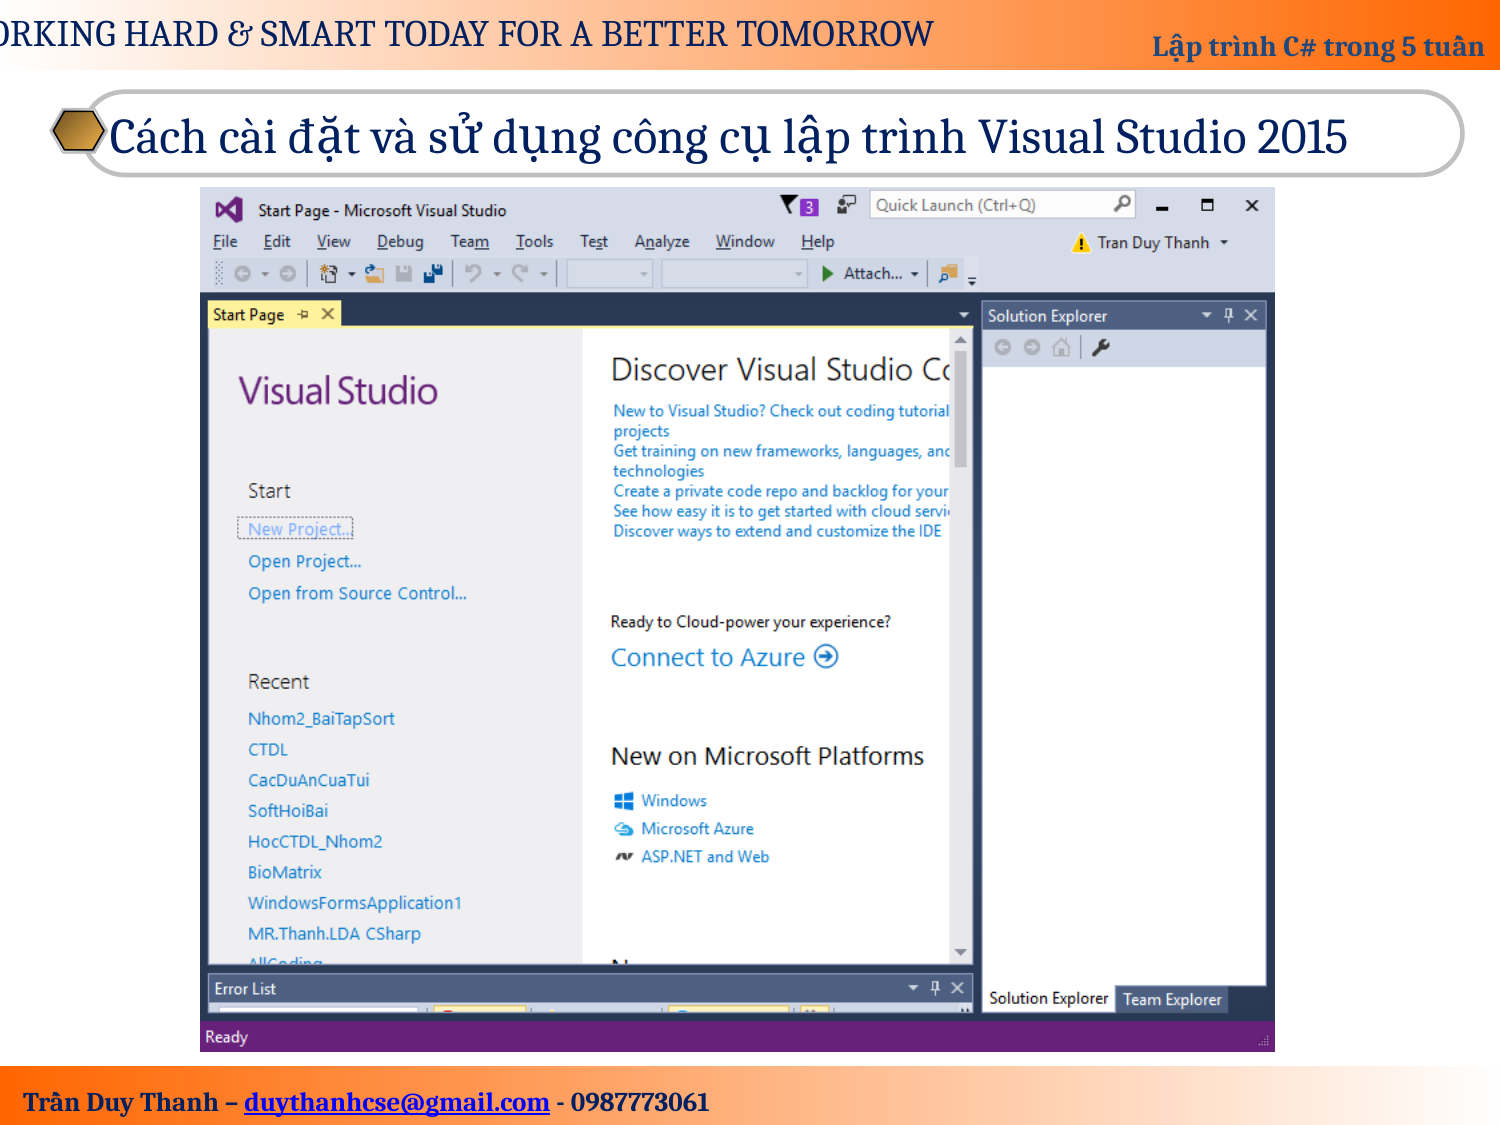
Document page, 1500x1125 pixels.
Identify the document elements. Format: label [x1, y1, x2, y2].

text_box [1207, 0, 1211, 70]
picture [199, 187, 1276, 1052]
text_box [49, 91, 1463, 176]
